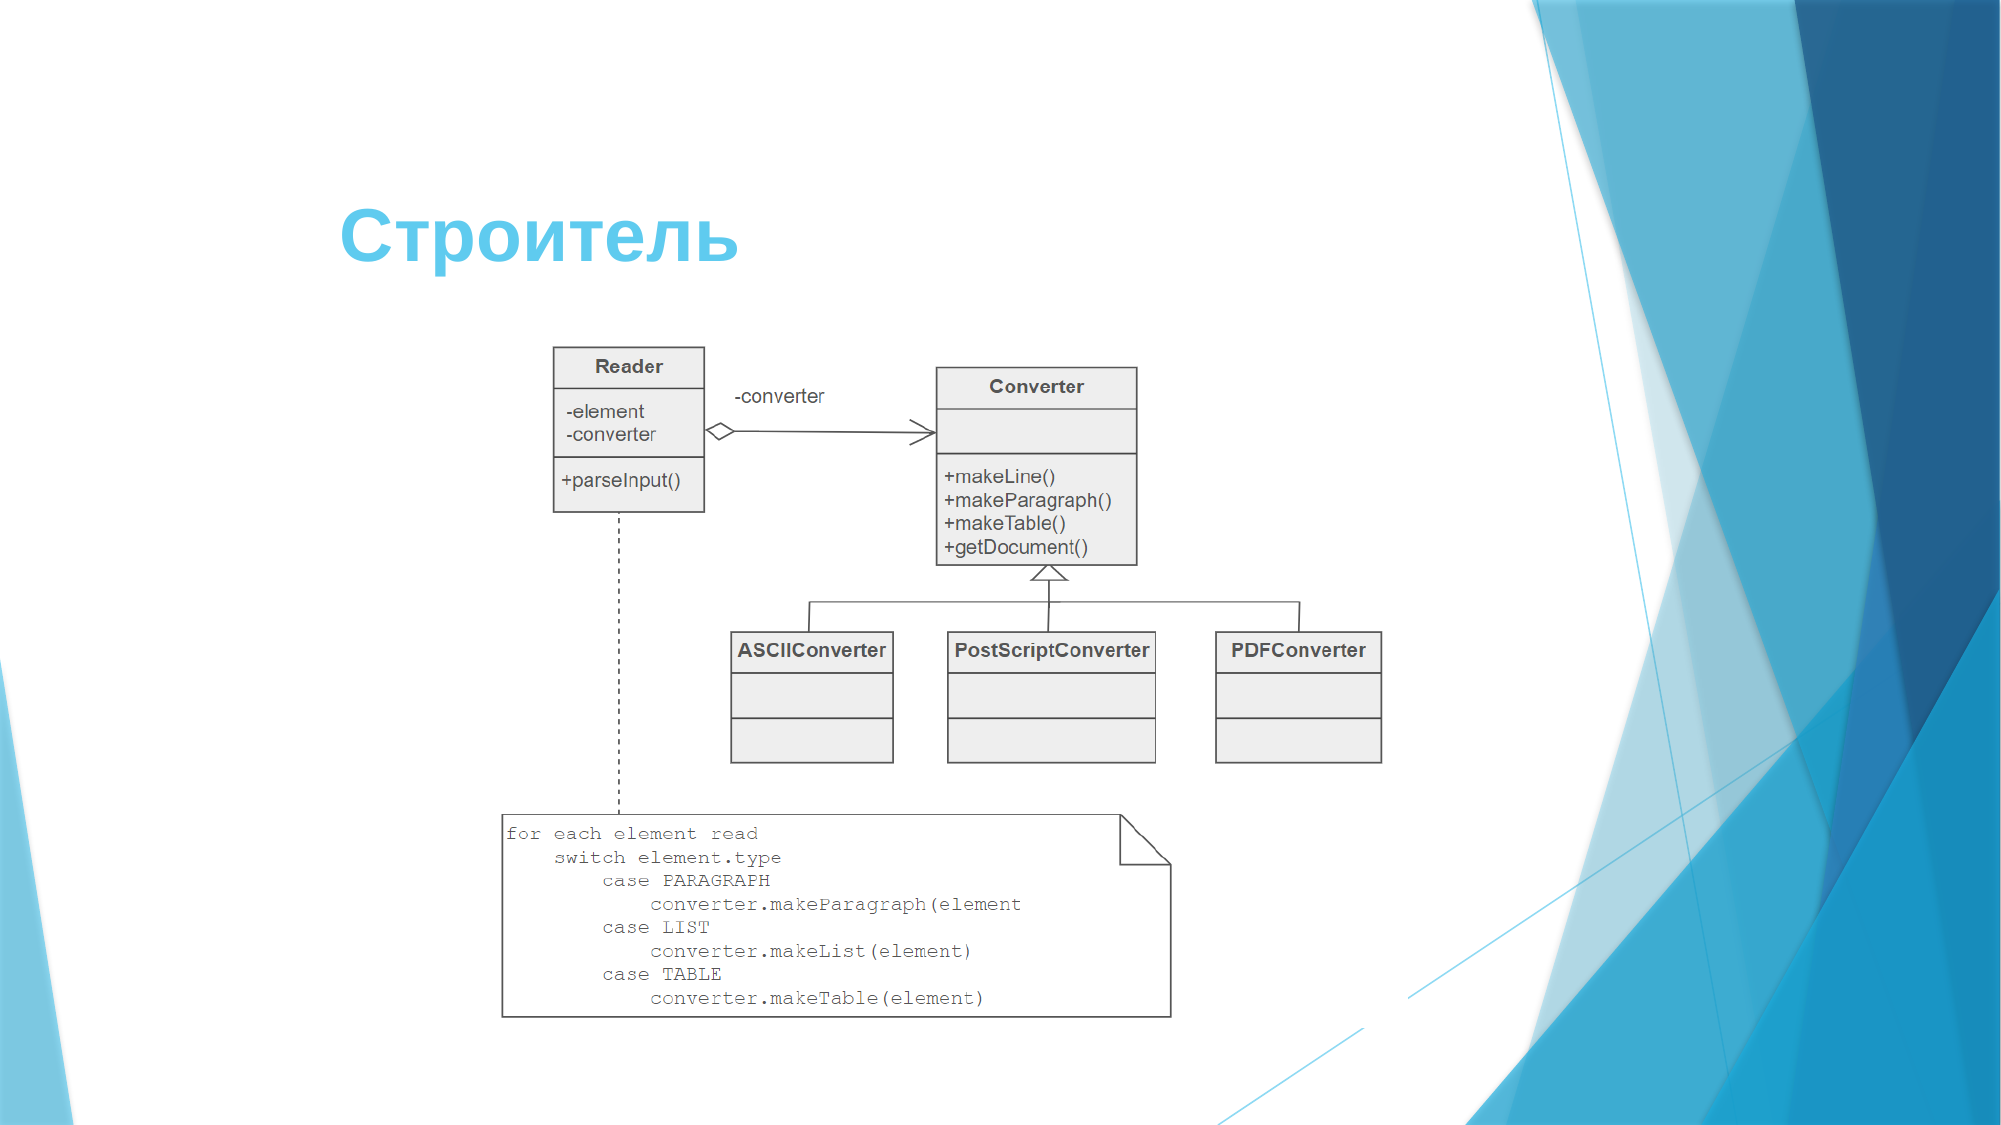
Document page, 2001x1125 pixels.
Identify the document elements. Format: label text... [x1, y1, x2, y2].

title Строитель [324, 137, 1675, 325]
picture [419, 324, 1408, 1028]
